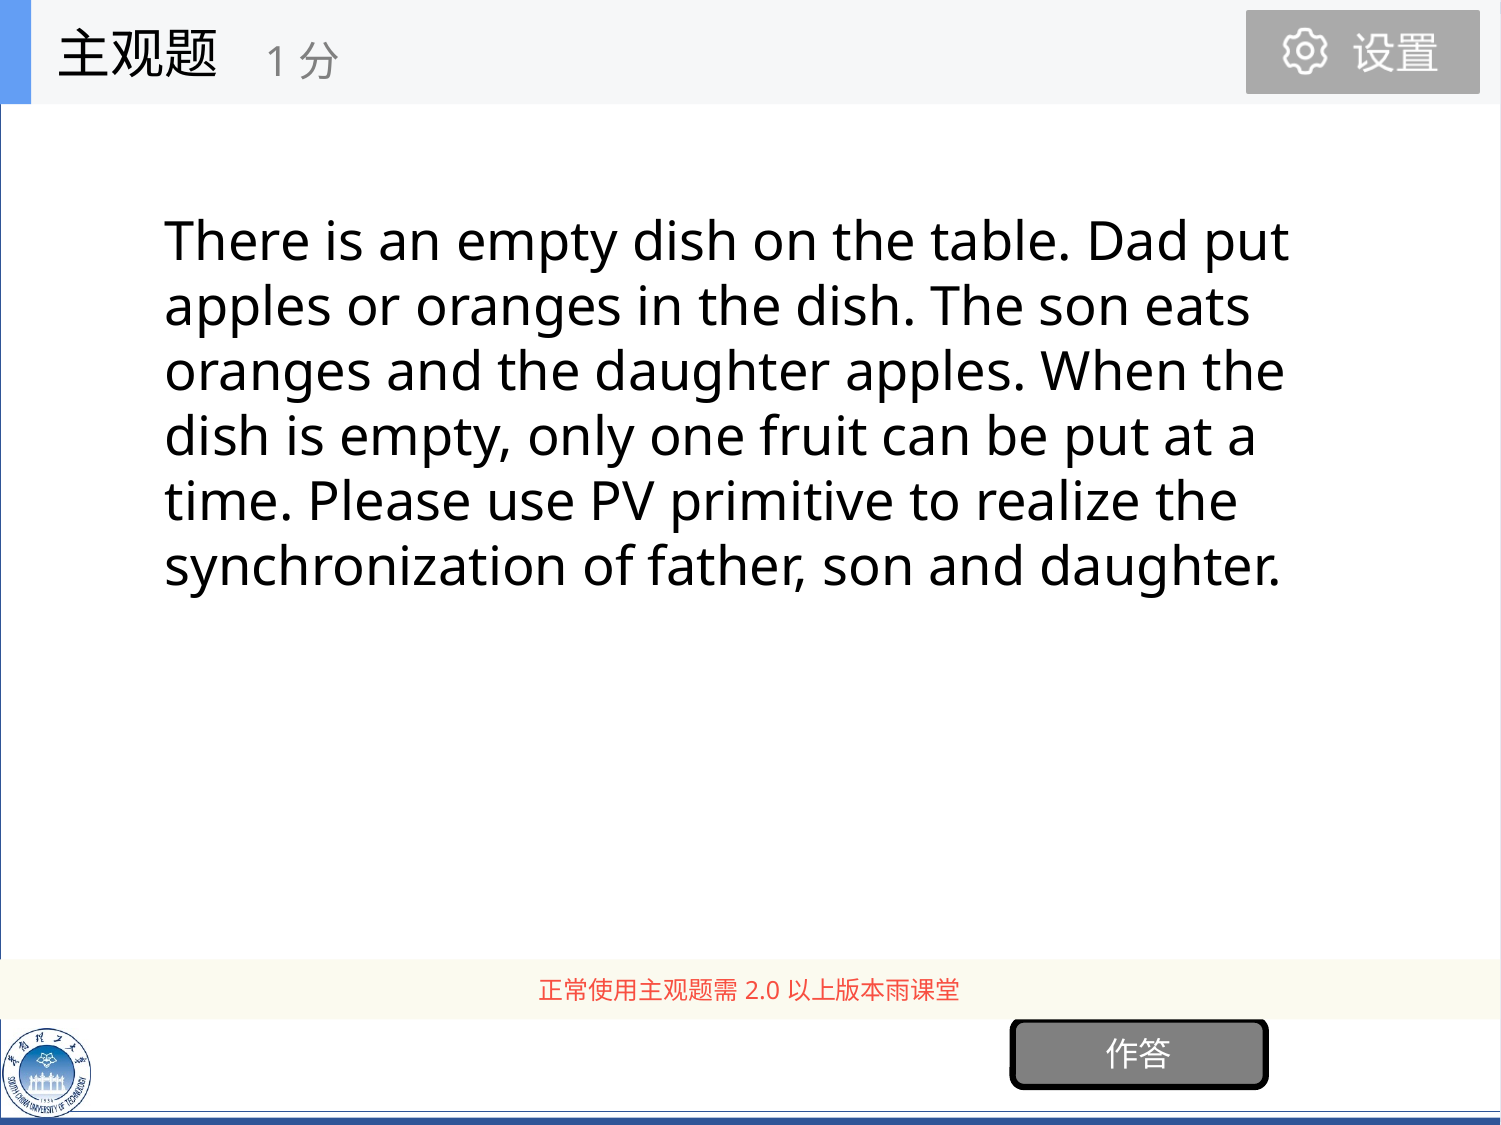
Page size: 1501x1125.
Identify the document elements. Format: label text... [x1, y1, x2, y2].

picture [2, 1028, 91, 1117]
text_box 正常使用主观题需2.0以上版本雨课堂 [0, 958, 1501, 1020]
text_box There is an empty dish on the table. Dad put apples or oranges in the dish. The son eats oranges and the daughter apples. When the dish is empty, only one fruit can be put at a time. Please use PV primitive to realize the synchronization of father, son and daughter. [149, 153, 1351, 649]
text_box 作答 [1011, 1020, 1267, 1089]
picture [1246, 10, 1480, 94]
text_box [0, 0, 1501, 105]
